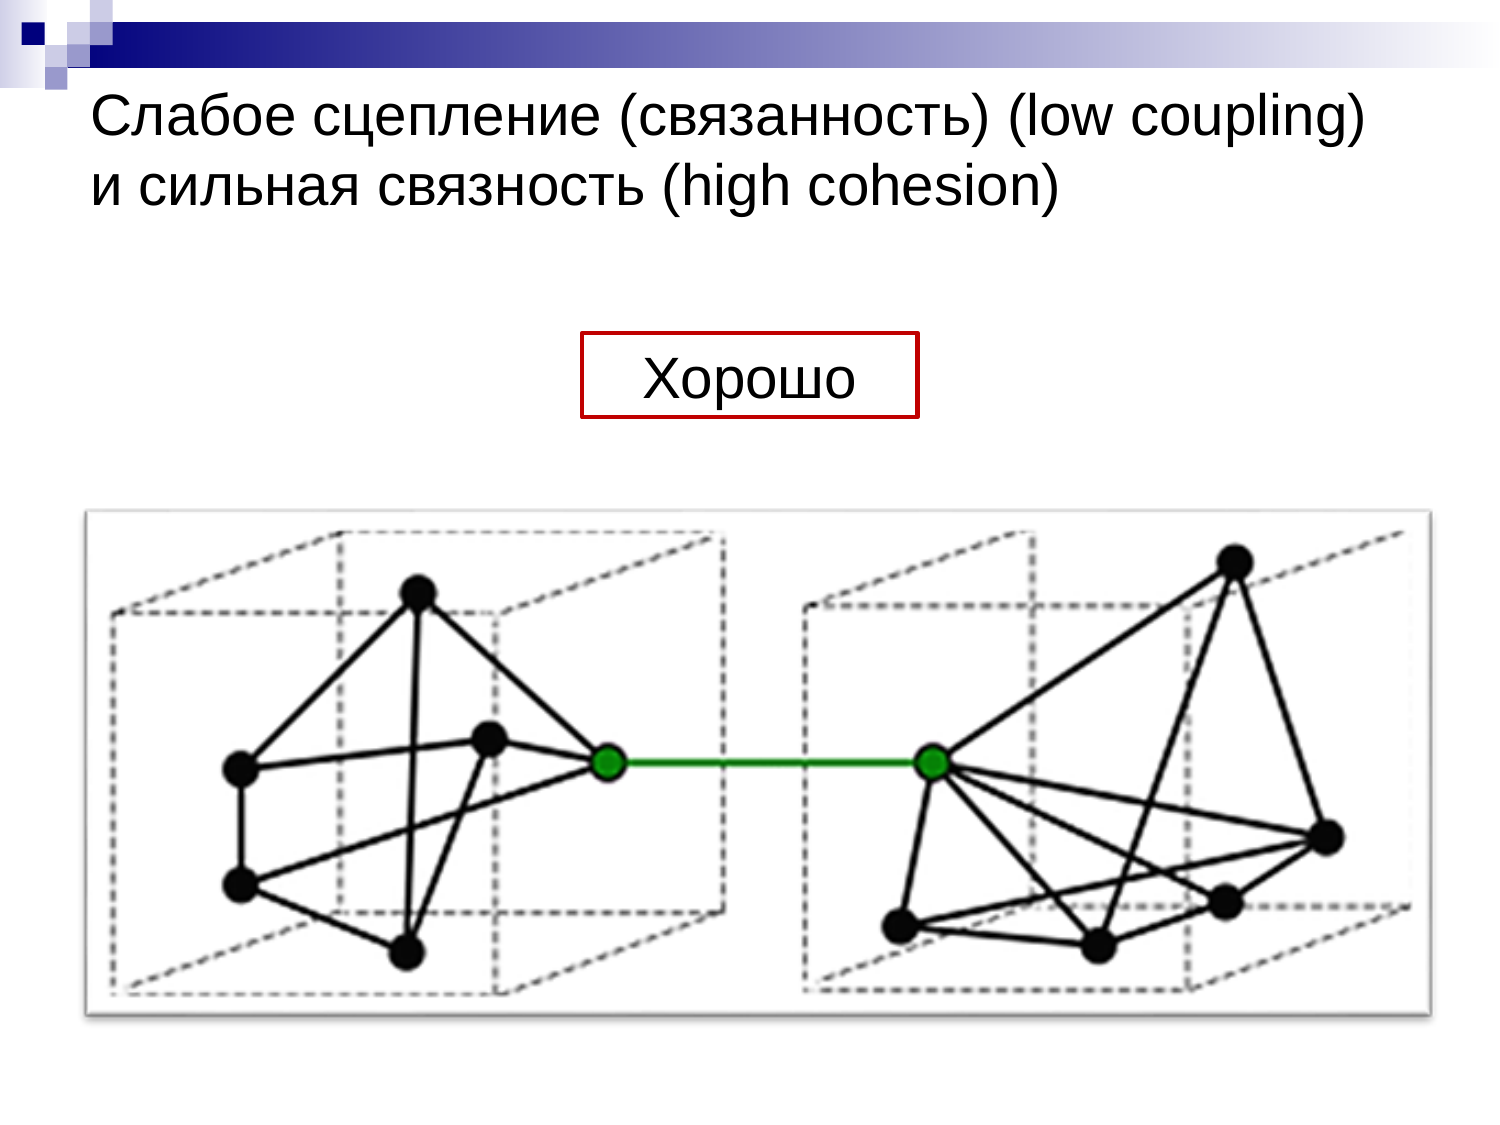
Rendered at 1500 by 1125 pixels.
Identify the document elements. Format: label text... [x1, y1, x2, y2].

picture [74, 503, 1446, 1036]
title Слабое сцепление (связанность) (low coupling) и сильная связность (high cohesion) [75, 75, 1425, 220]
text_box Хорошо [580, 331, 920, 419]
